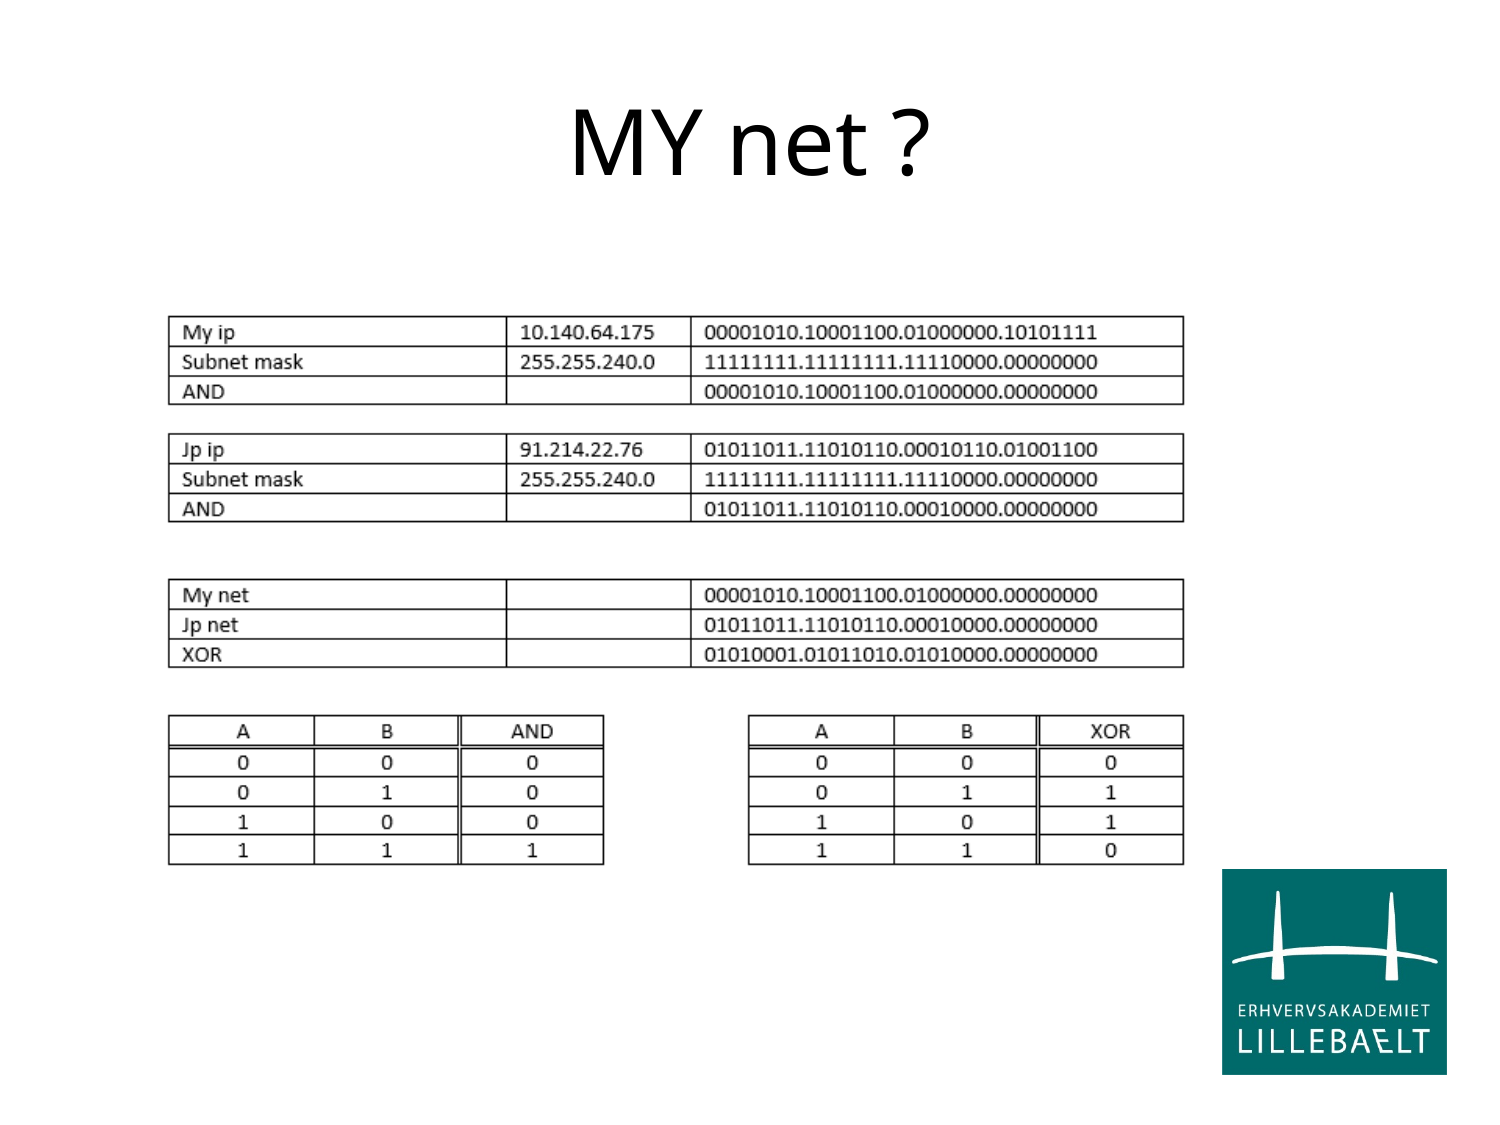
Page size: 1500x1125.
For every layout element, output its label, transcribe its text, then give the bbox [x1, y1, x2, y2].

title MY net ? [75, 45, 1425, 233]
picture [1222, 869, 1447, 1075]
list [159, 302, 1201, 881]
